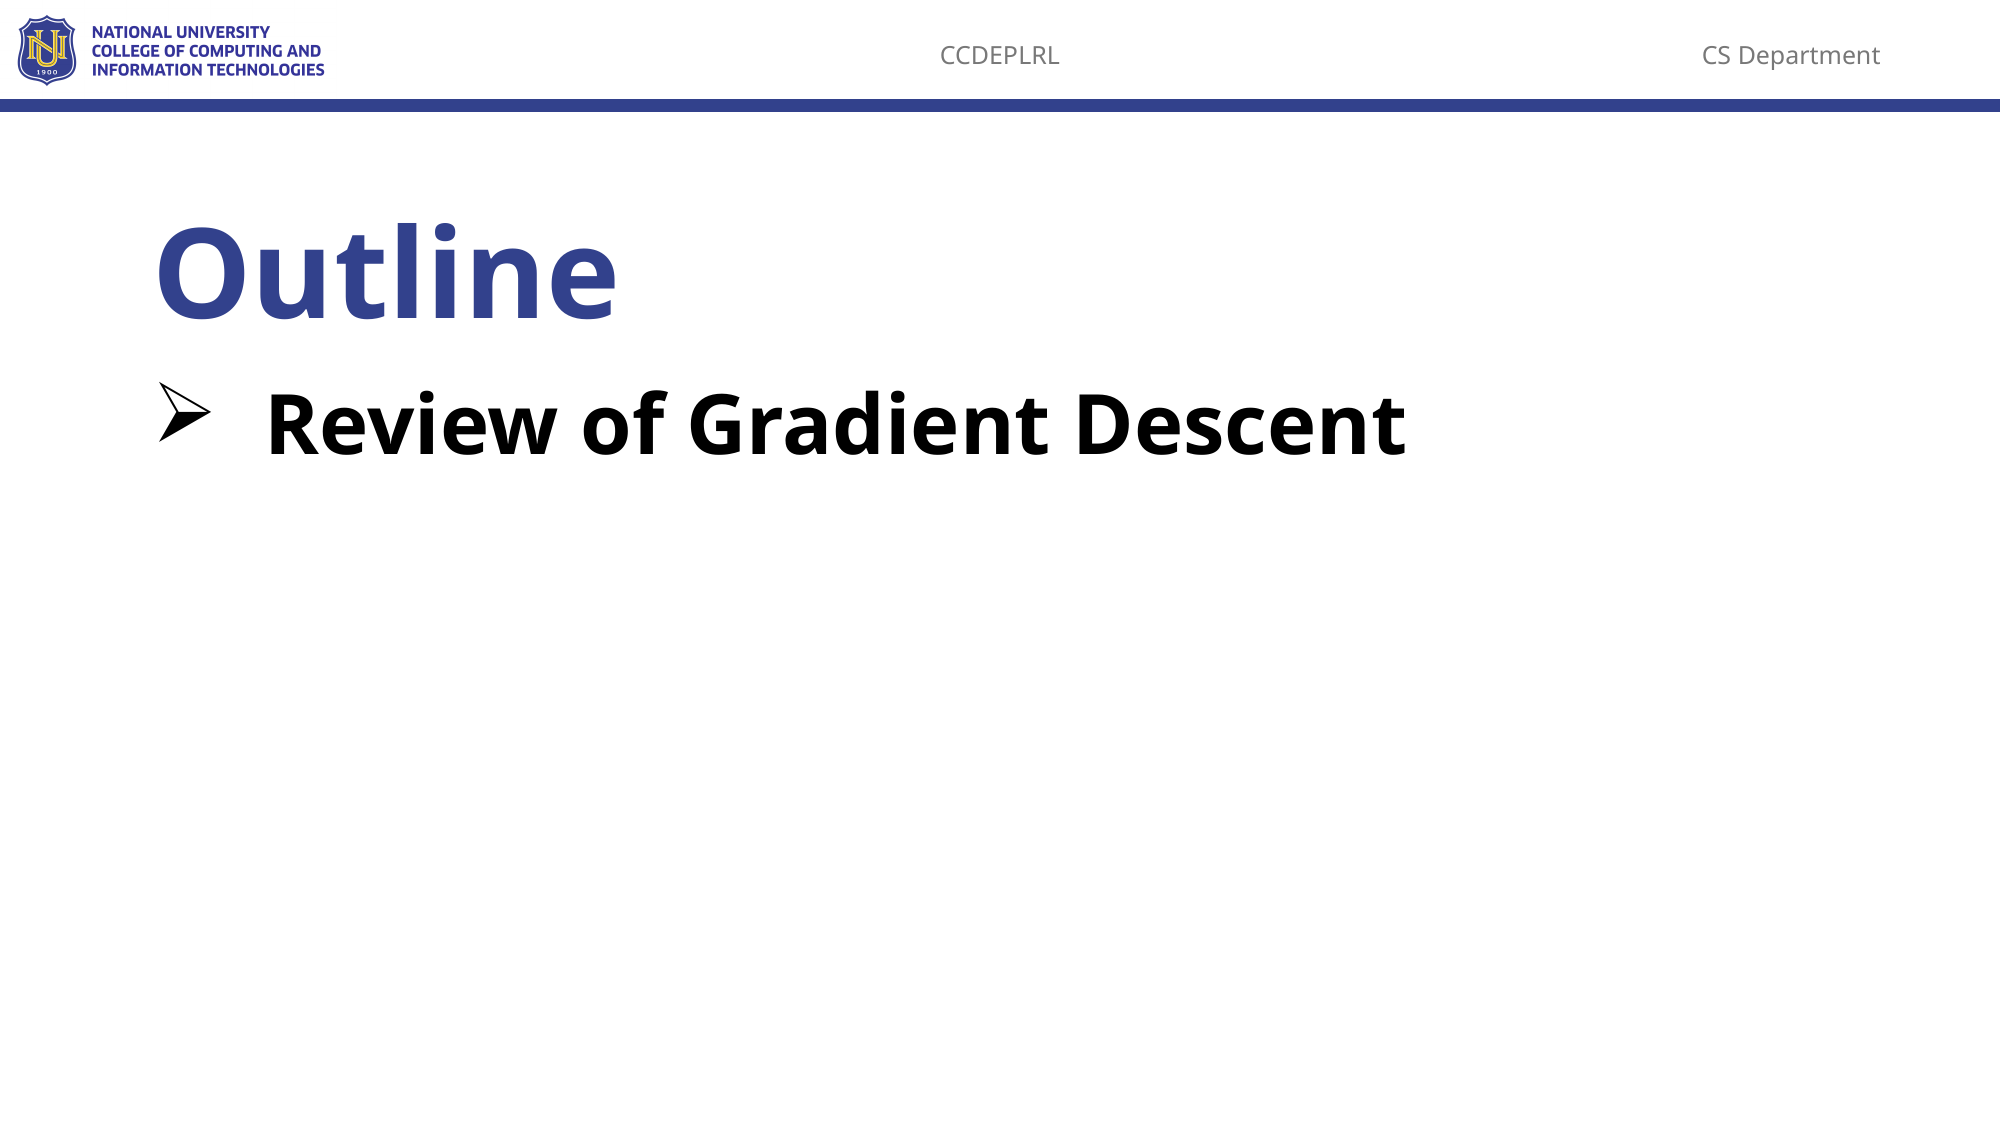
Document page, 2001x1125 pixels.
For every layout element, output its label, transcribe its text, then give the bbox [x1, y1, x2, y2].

text_box Review of Gradient Descent [137, 375, 1863, 1089]
picture [0, 0, 337, 99]
text_box Outline [137, 135, 1938, 353]
